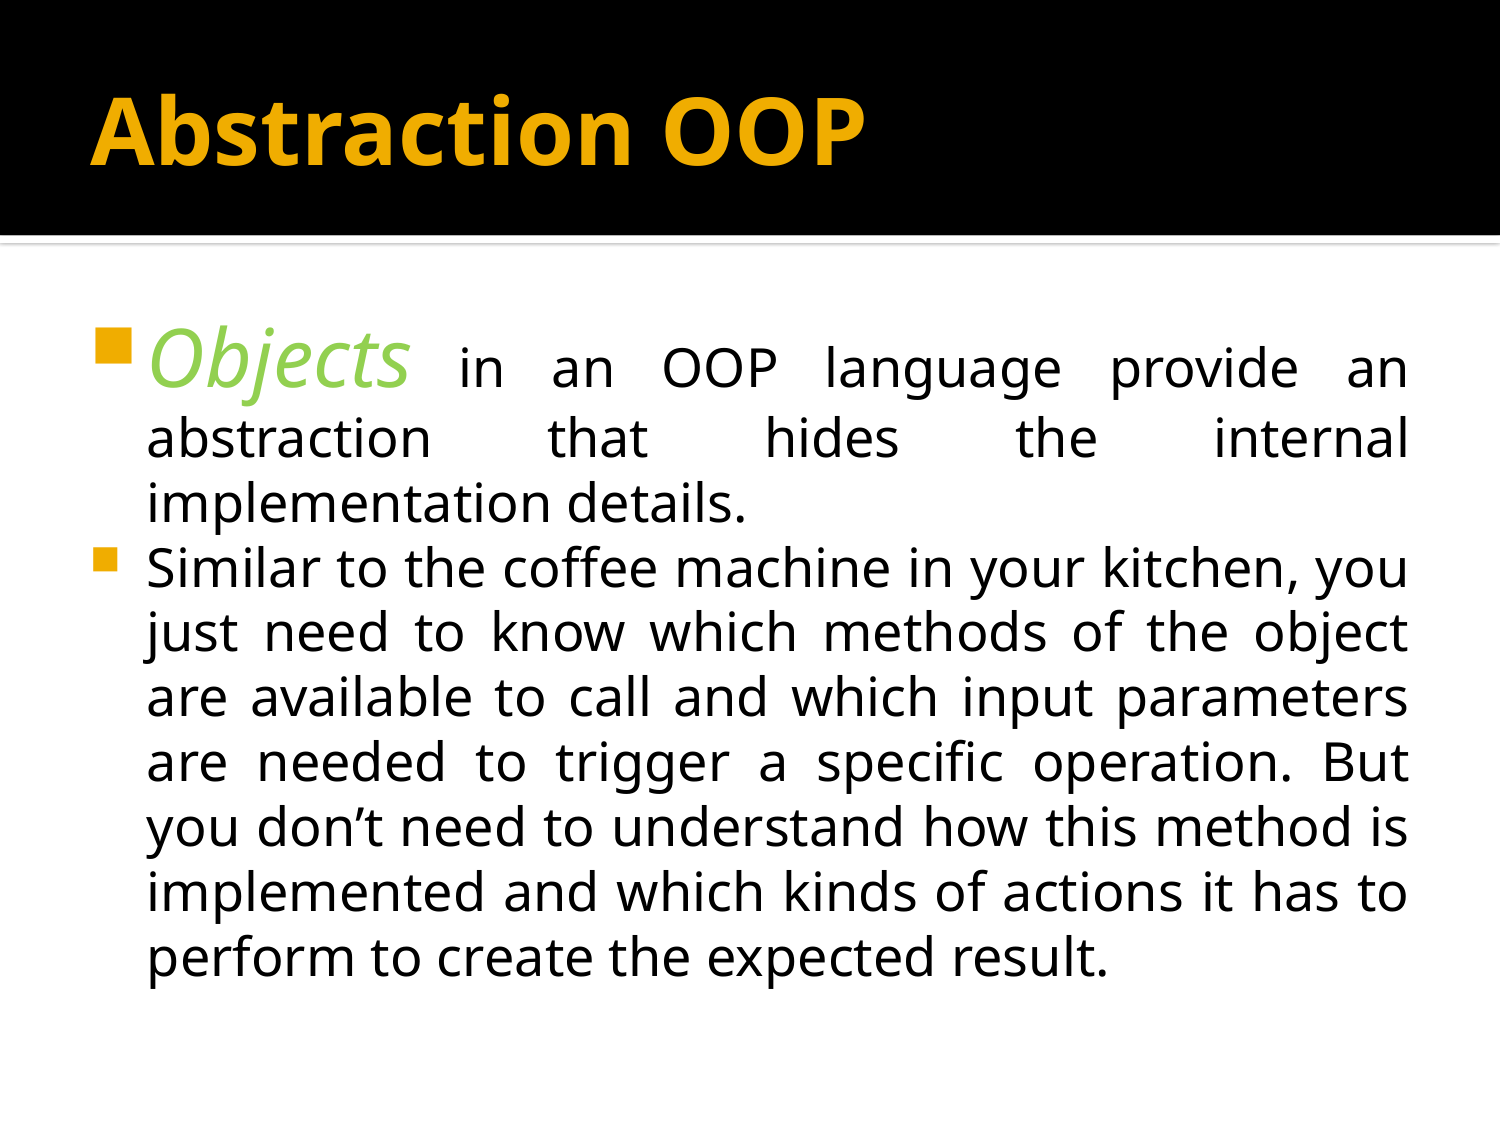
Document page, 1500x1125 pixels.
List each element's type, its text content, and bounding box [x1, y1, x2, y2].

title Abstraction OOP [75, 25, 1425, 231]
list Objects in an OOP language provide an abstraction that hides the internal implementation details. Similar to the coffee machine in your kitchen, you just need to know which methods of the object are available to call and which input parameters are needed to trigger a specific operation. But you don’t need to understand how this method is implemented and which kinds of actions it has to perform to create the expected result. [75, 291, 1425, 1050]
